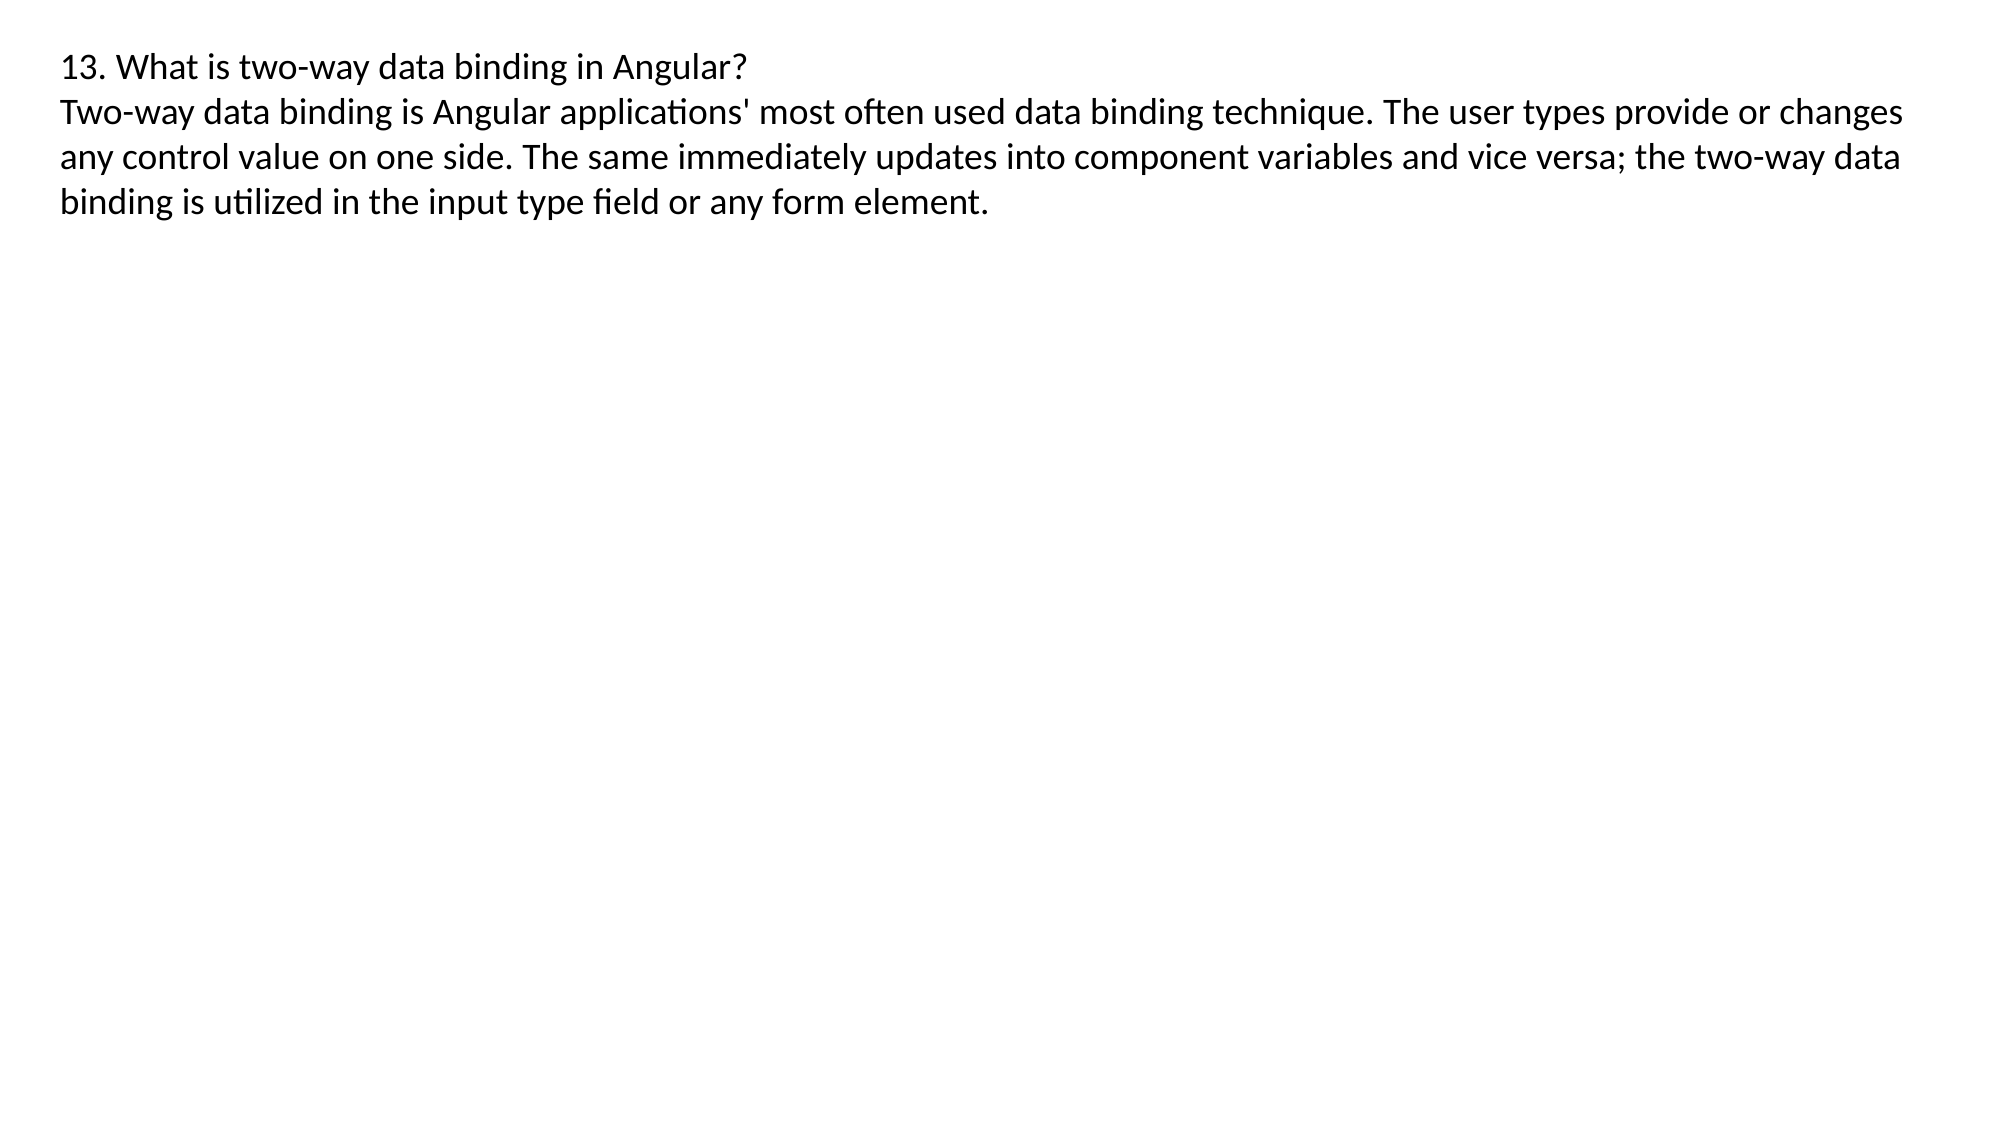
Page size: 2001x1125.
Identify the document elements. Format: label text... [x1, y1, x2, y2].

text_box 13. What is two-way data binding in Angular? Two-way data binding is Angular applications' most often used data binding technique. The user types provide or changes any control value on one side. The same immediately updates into component variables and vice versa; the two-way data binding is utilized in the input type field or any form element. [44, 34, 1966, 230]
